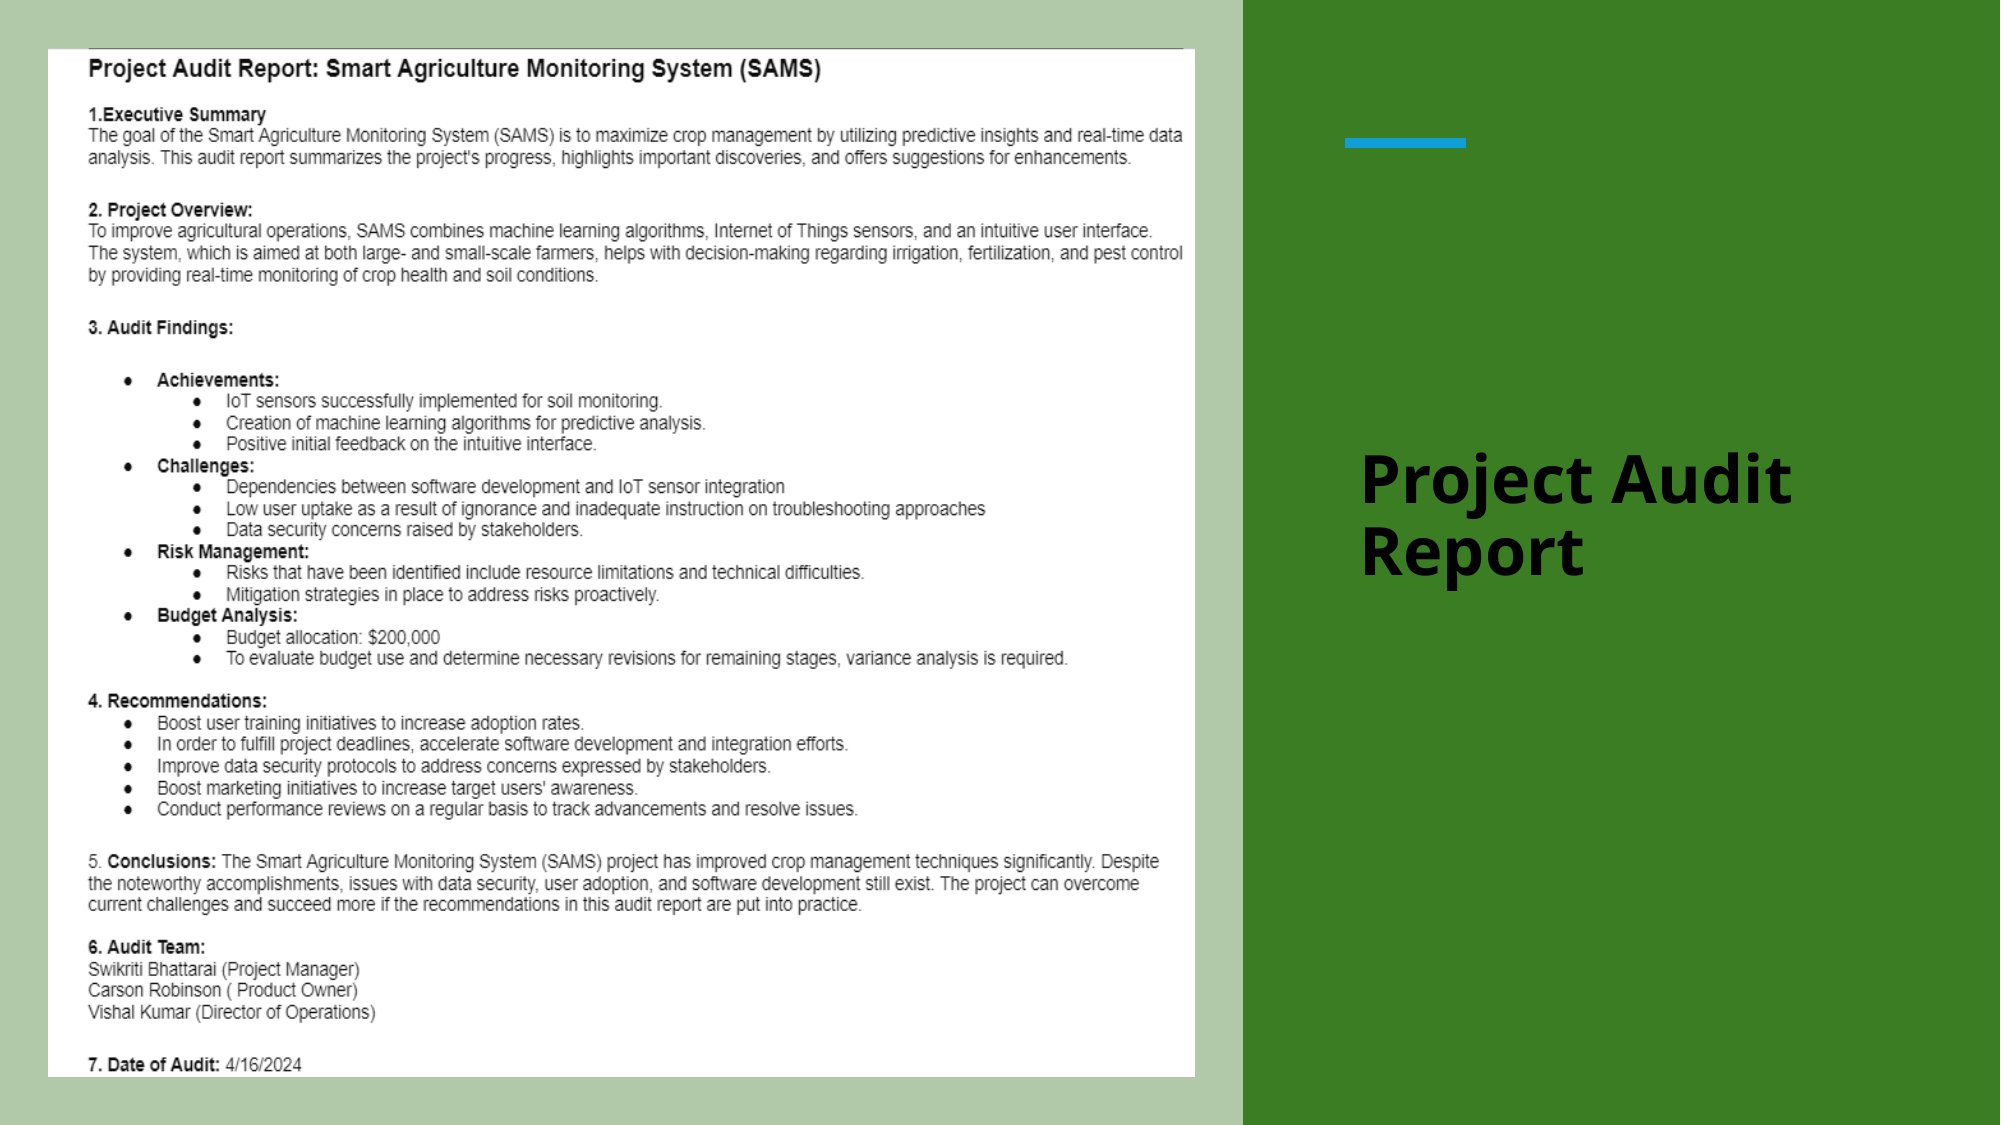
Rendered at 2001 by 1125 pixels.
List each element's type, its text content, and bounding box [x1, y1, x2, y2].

text_box [0, 0, 1244, 1125]
title Project Audit Report [1344, 438, 1901, 925]
picture [47, 48, 1195, 1077]
